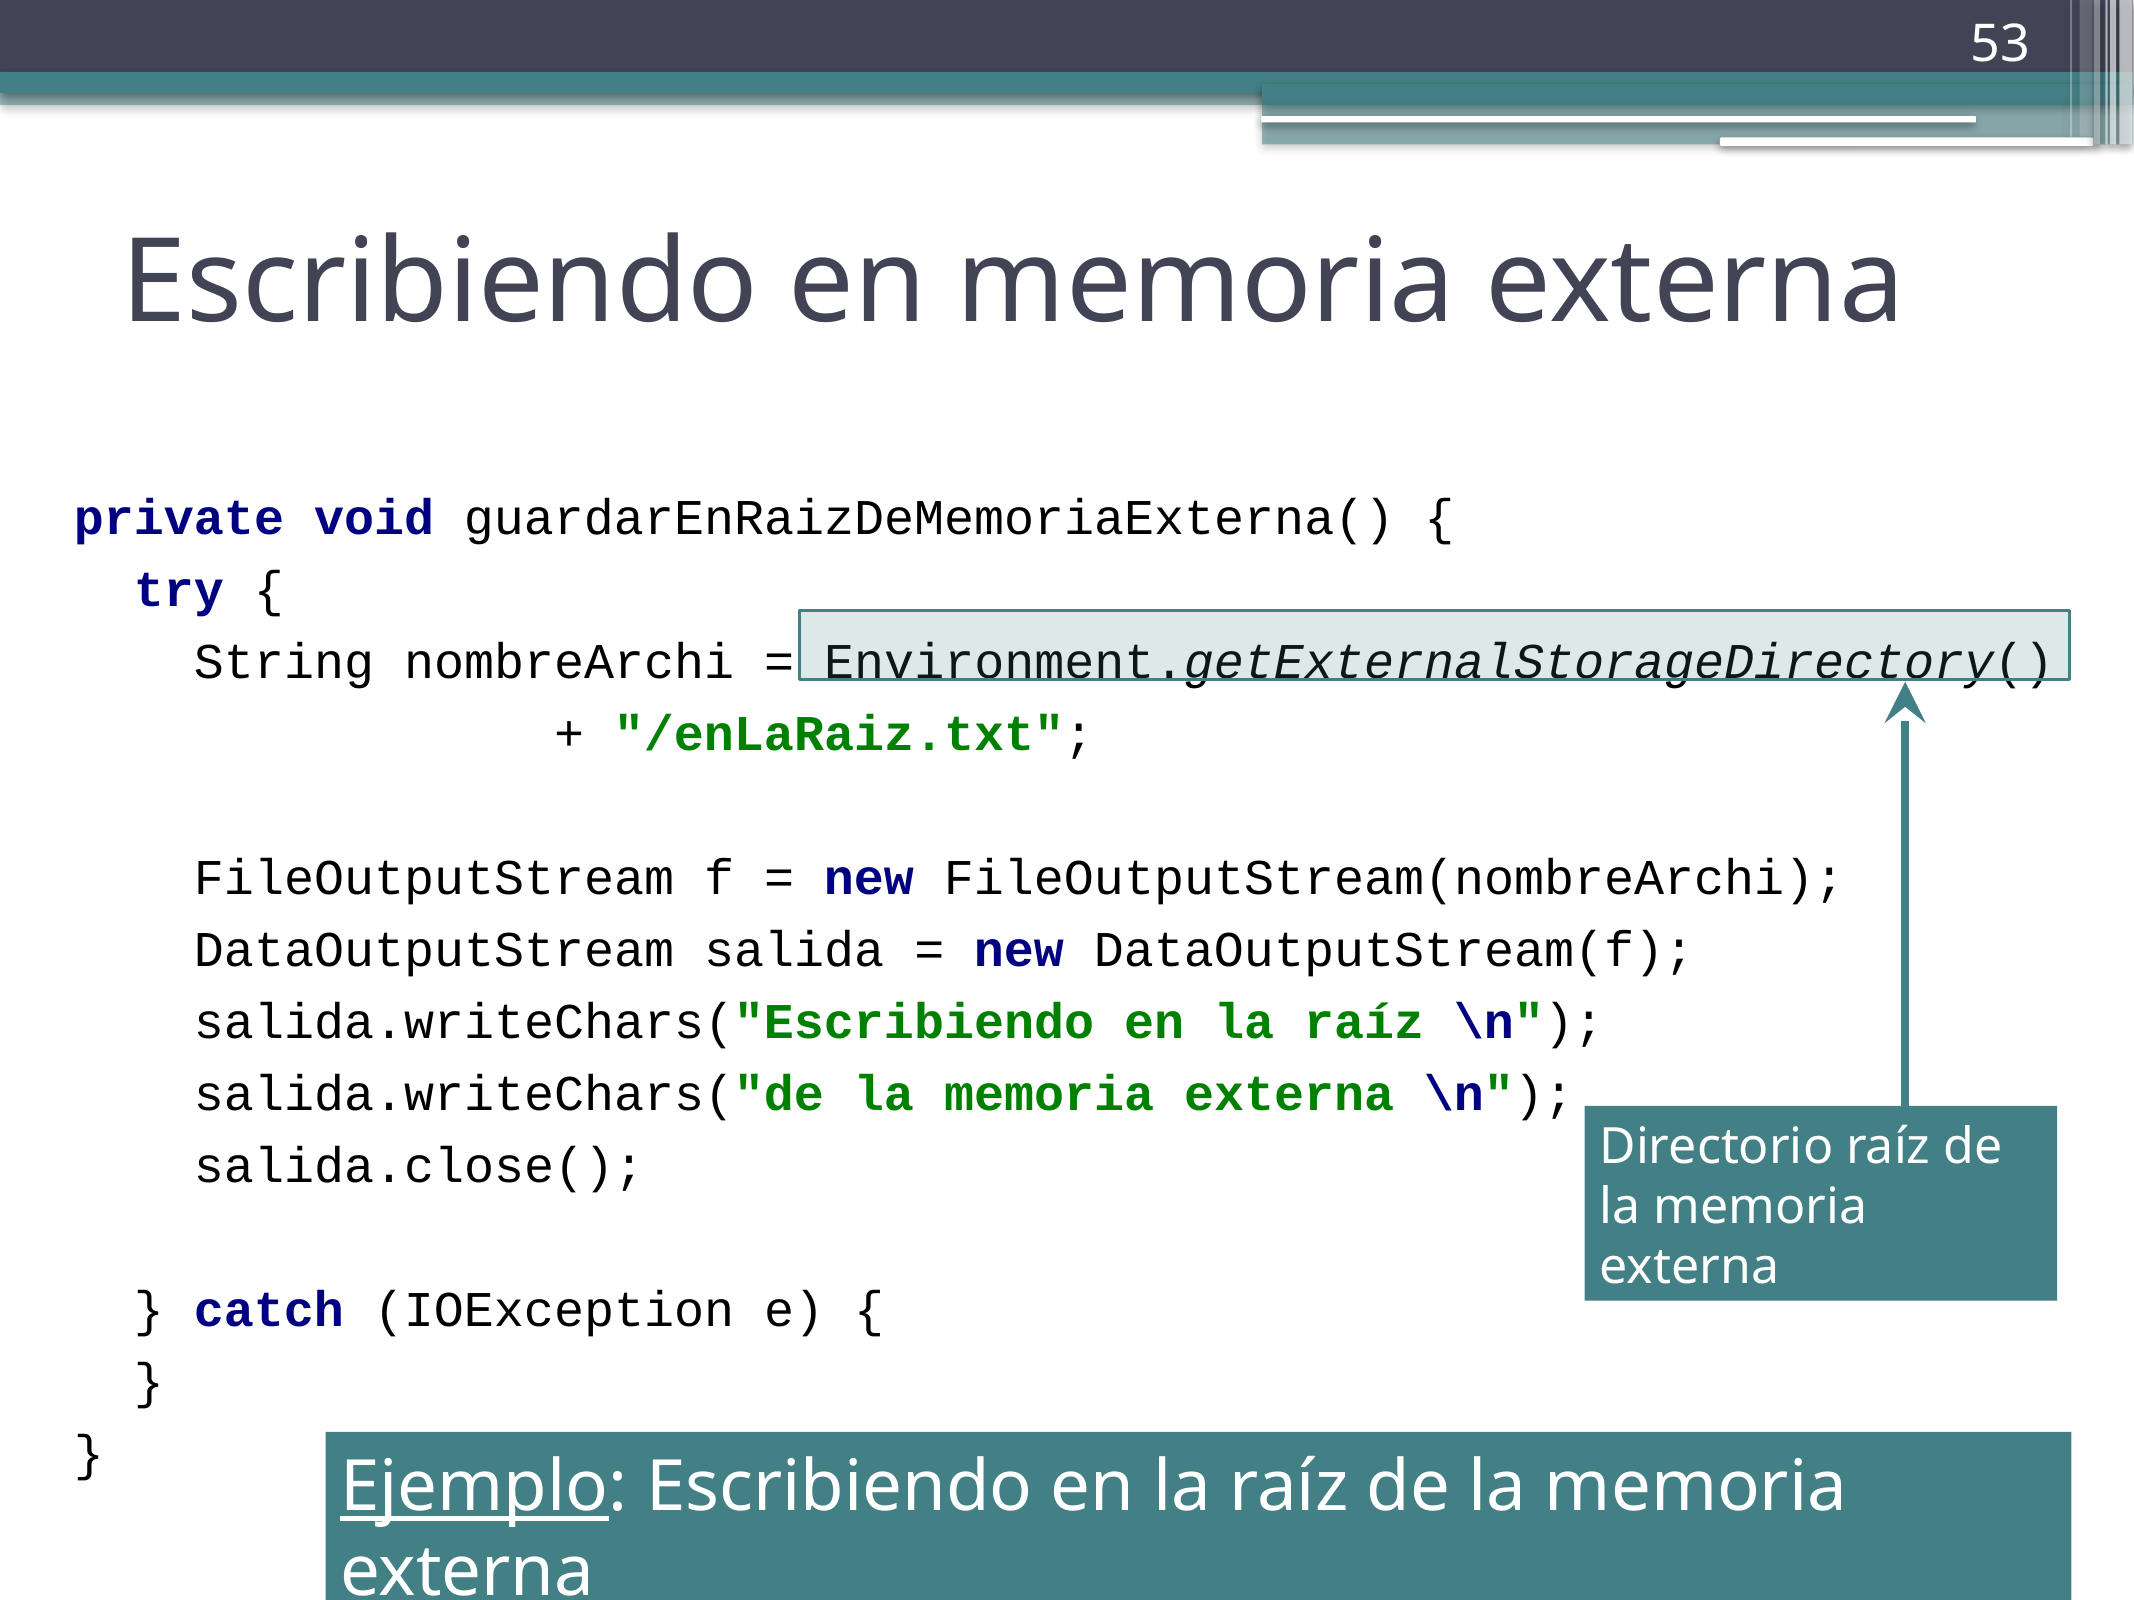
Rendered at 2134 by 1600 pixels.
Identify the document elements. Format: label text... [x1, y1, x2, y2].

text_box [799, 610, 2070, 1243]
title Escribiendo en memoria externa [106, 150, 2027, 399]
text_box private void guardarEnRaizDeMemoriaExterna() { try { String nombreArchi = Environment.getExternalStorageDirectory() + "/enLaRaiz.txt"; FileOutputStream f = new FileOutputStream(nombreArchi); DataOutputStream salida = new DataOutputStream(f); salida.writeChars("Escribiendo en la raíz \n"); salida.writeChars("de la memoria externa \n"); salida.close(); } catch (IOException e) { } } [58, 465, 2083, 1549]
slide_number 53 [1553, 5, 2052, 92]
text_box Ejemplo: Escribiendo en la raíz de la memoria externa [325, 1431, 2072, 1600]
